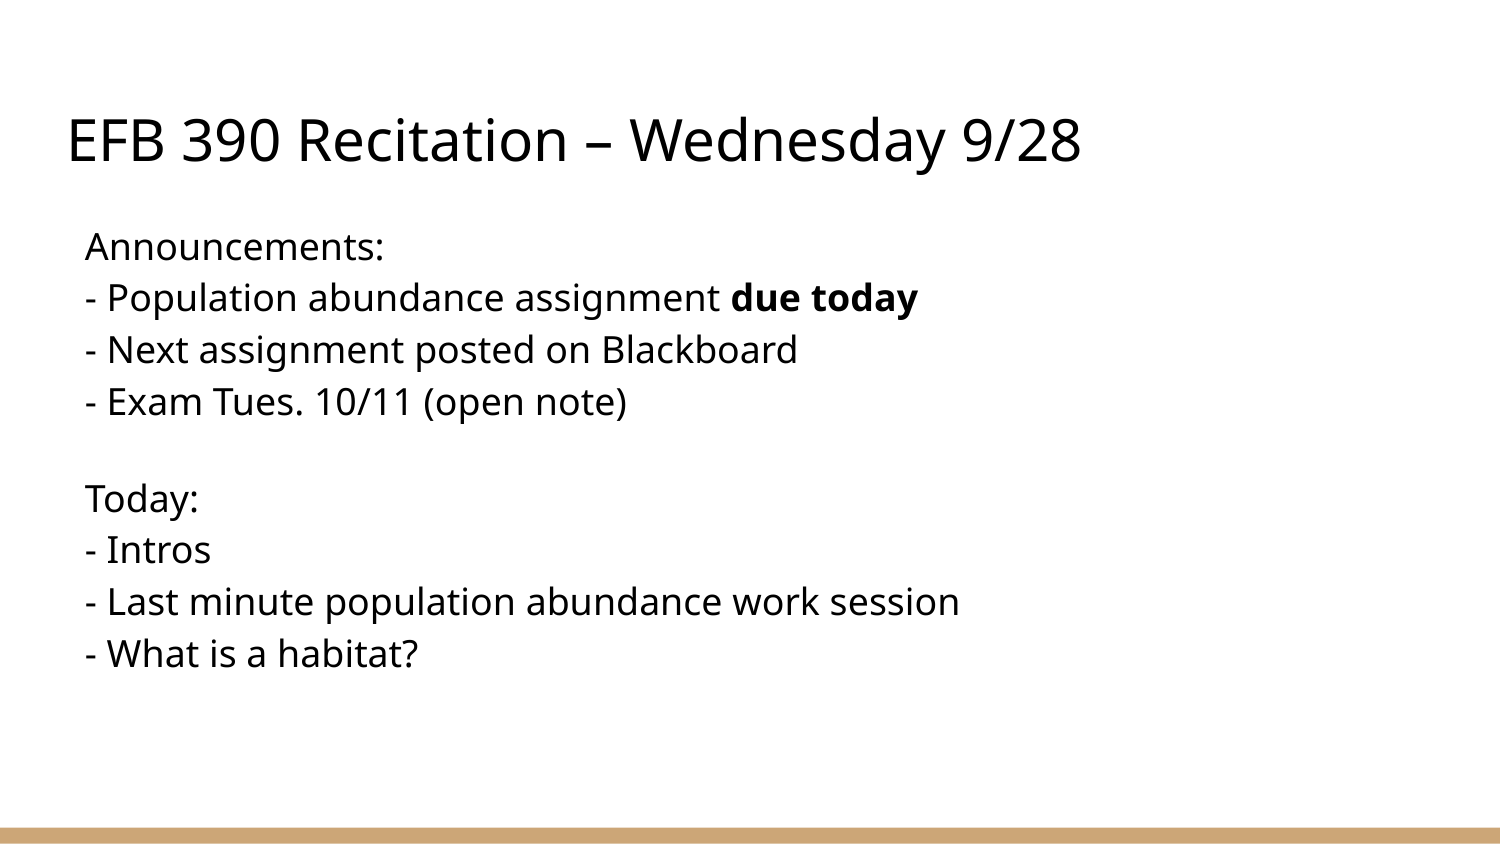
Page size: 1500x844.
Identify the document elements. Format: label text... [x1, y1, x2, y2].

title EFB 390 Recitation – Wednesday 9/28 [51, 51, 1449, 189]
list Announcements: - Population abundance assignment due today - Next assignment posted on Blackboard - Exam Tues. 10/11 (open note) Today: - Intros - Last minute population abundance work session - What is a habitat? [51, 200, 1449, 752]
